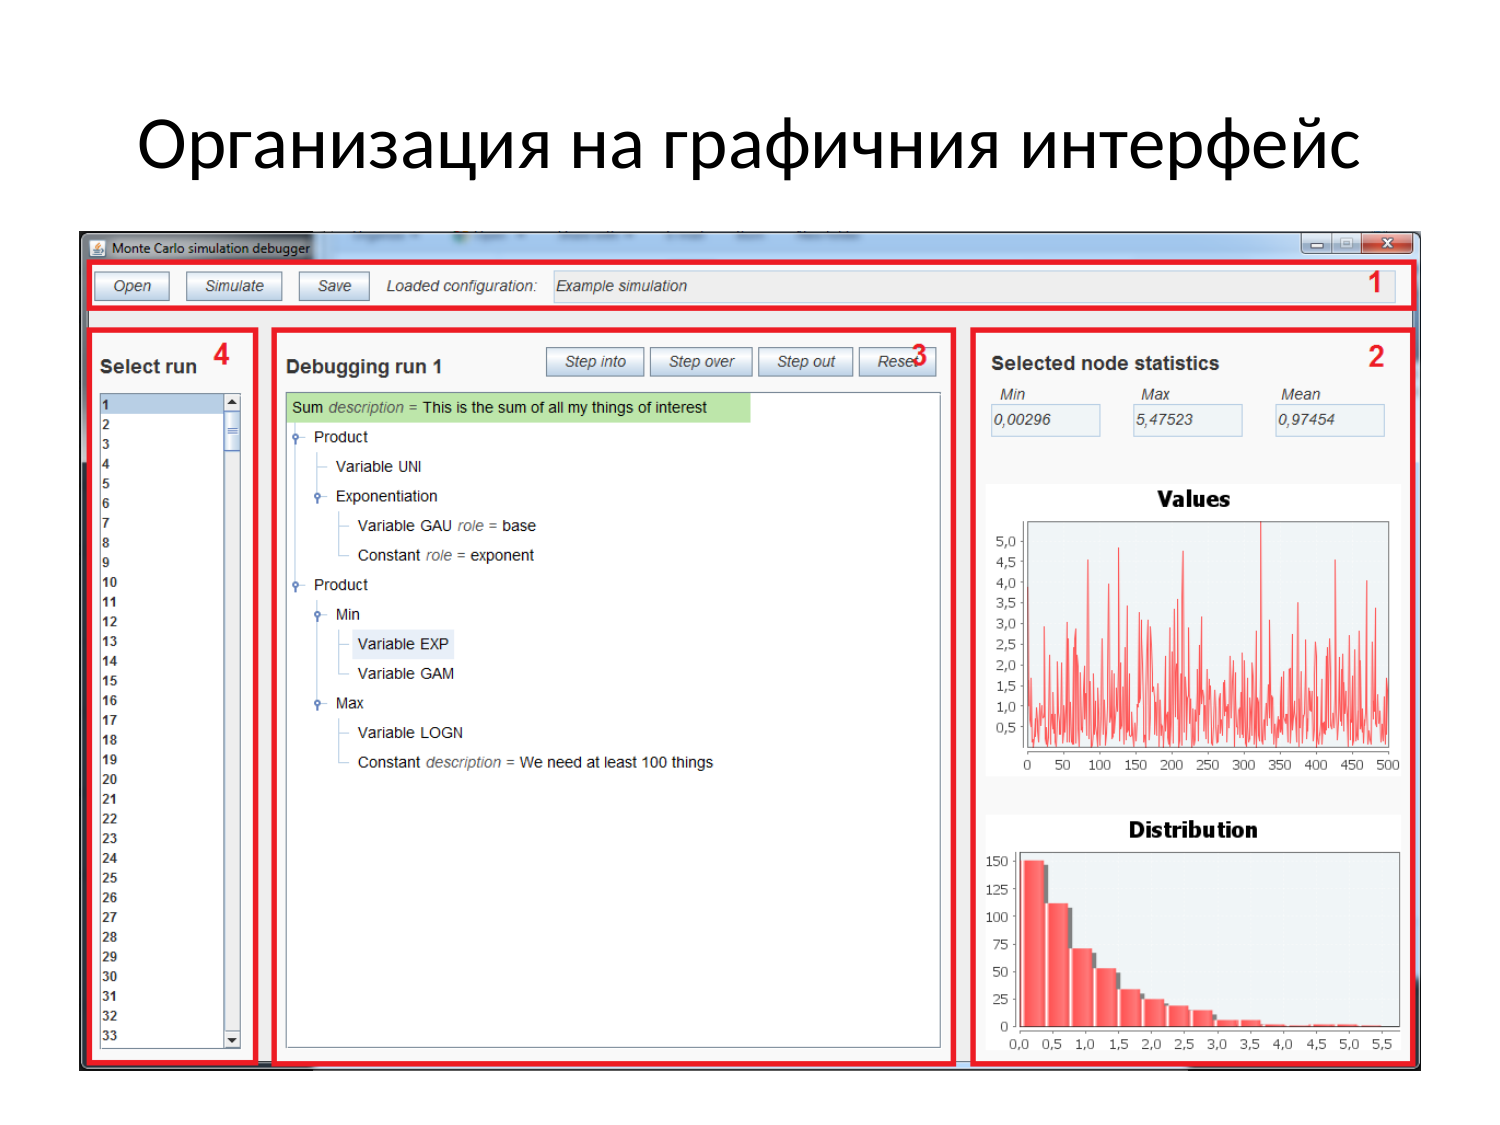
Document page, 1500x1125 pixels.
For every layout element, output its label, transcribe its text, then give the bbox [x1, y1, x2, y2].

picture [78, 231, 1422, 1071]
title Организация на графичния интерфейс [75, 45, 1425, 233]
